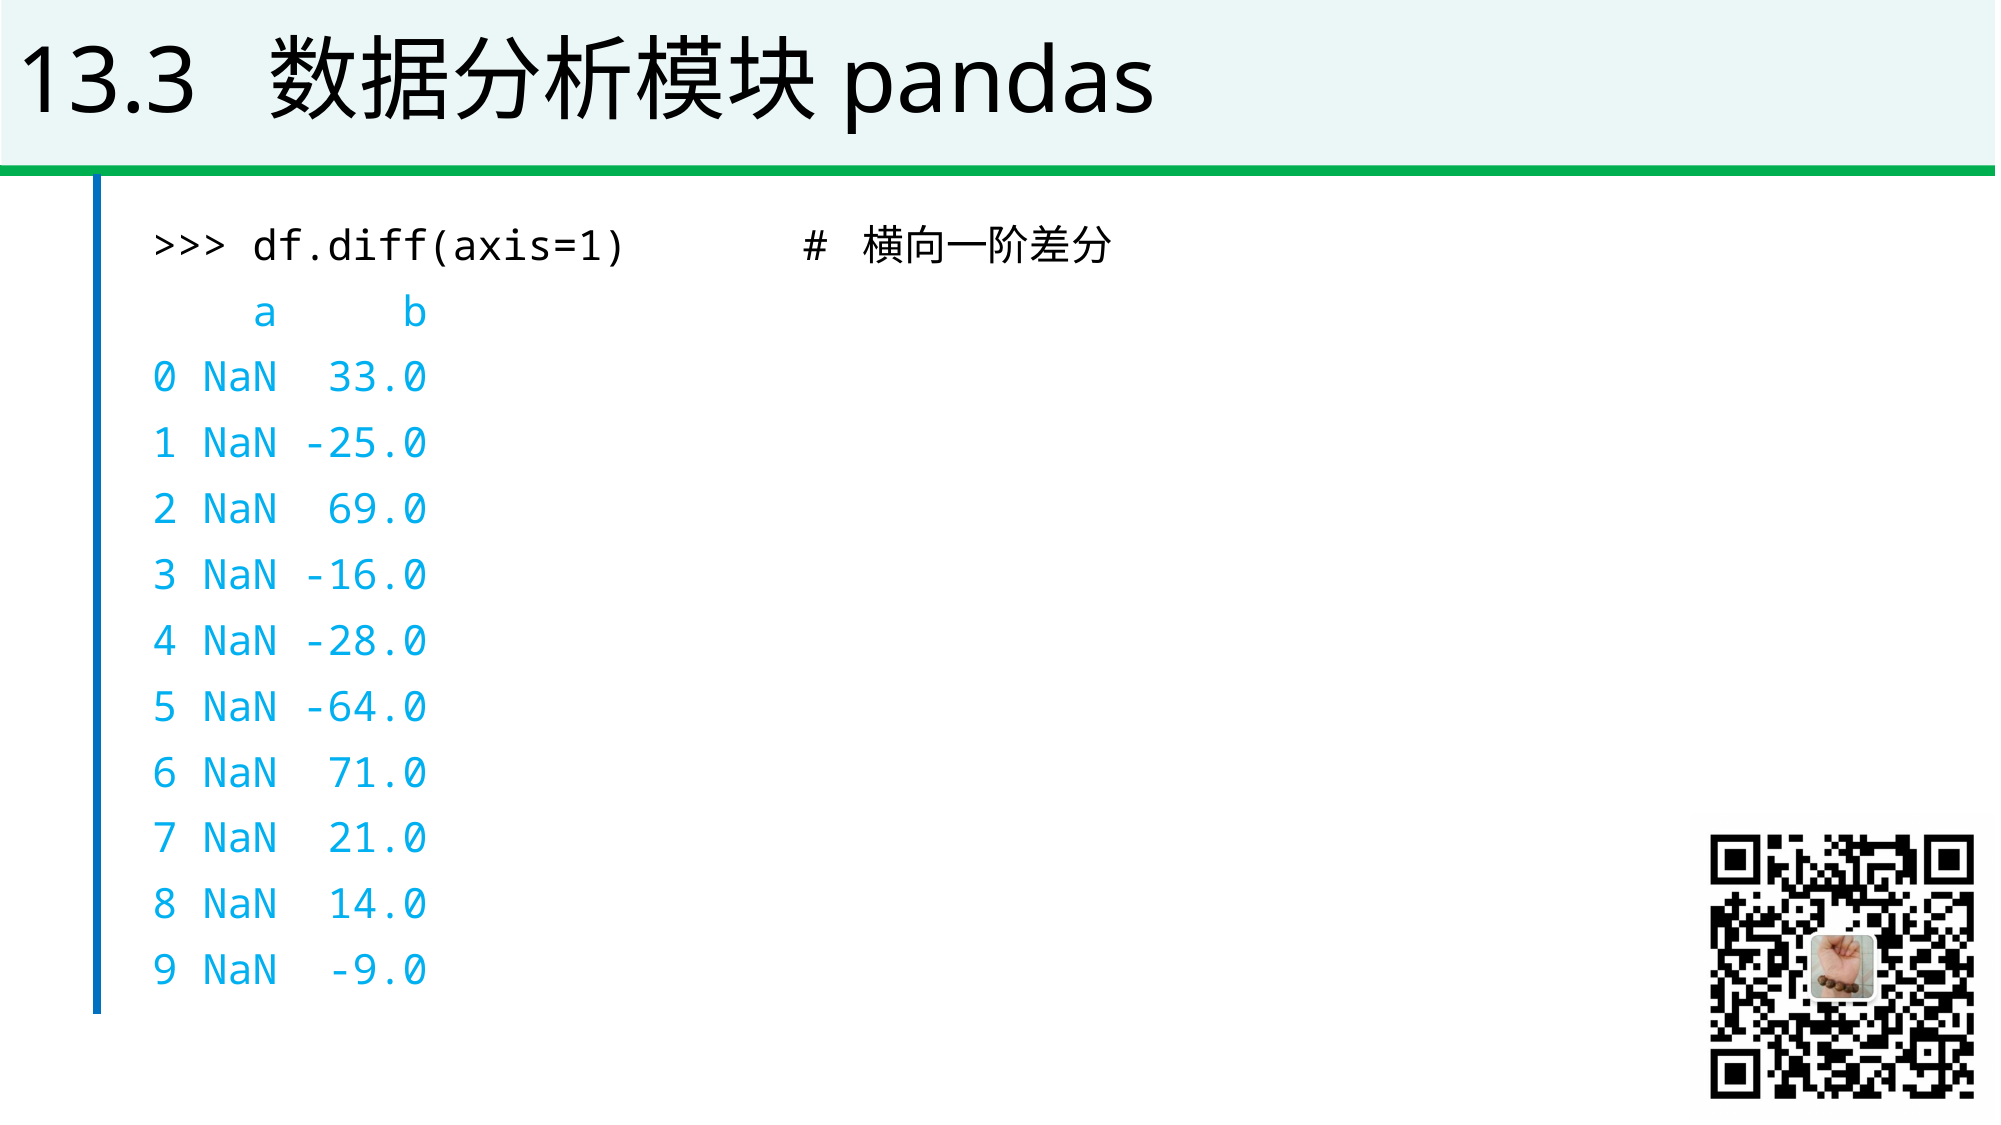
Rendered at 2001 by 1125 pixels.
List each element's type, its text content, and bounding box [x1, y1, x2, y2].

title 13.3 数据分析模块pandas [1, 0, 1995, 166]
list >>> df.diff(axis=1) # 横向一阶差分 a b 0 NaN 33.0 1 NaN -25.0 2 NaN 69.0 3 NaN -16.0 4 NaN -28.0 5 NaN -64.0 6 NaN 71.0 7 NaN 21.0 8 NaN 14.0 9 NaN -9.0 [137, 216, 1863, 978]
picture [1689, 813, 1995, 1120]
